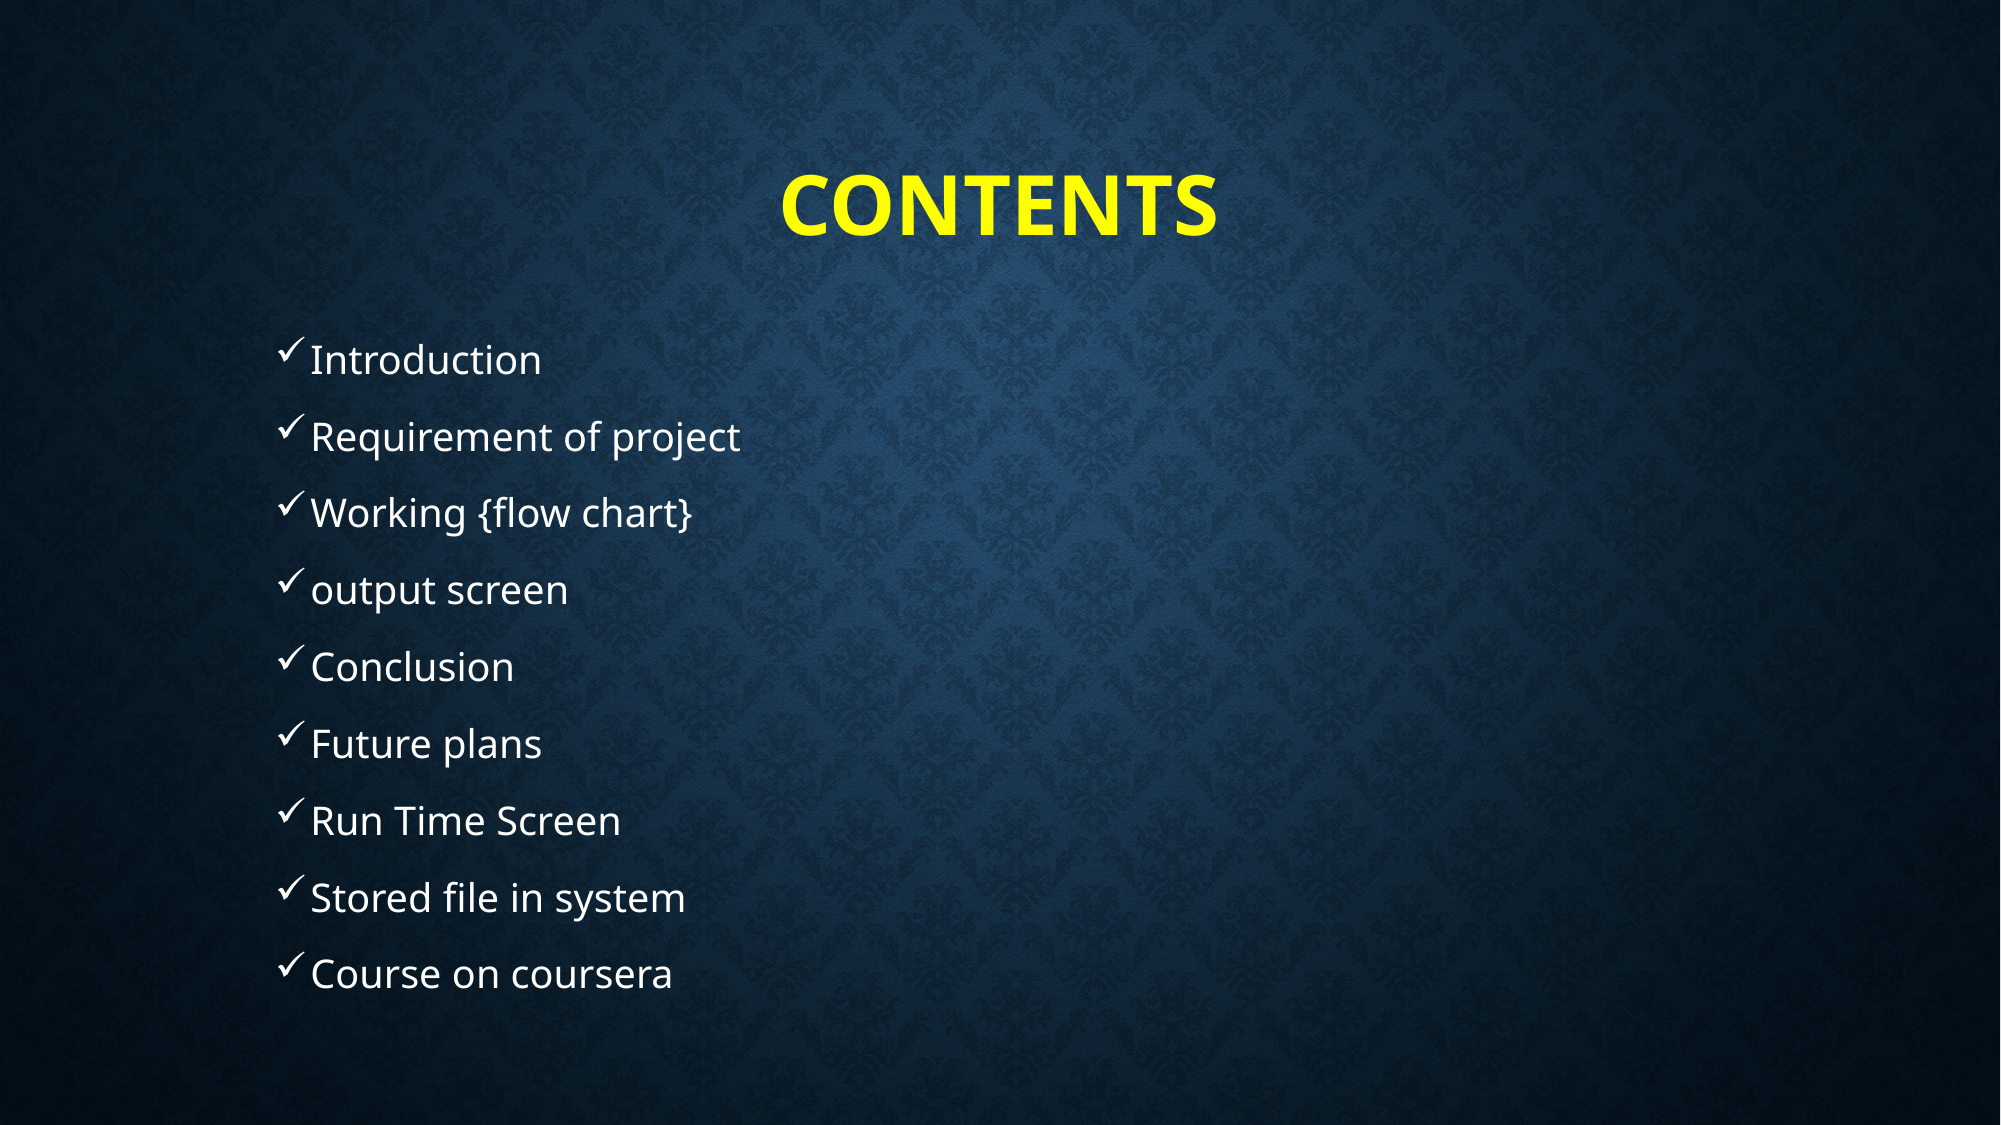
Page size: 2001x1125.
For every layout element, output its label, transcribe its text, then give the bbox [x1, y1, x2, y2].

list Introduction Requirement of project Working {flow chart} output screen Conclusion Future plans Run Time Screen Stored file in system Course on coursera [259, 317, 1849, 1007]
title Contents [149, 99, 1849, 318]
